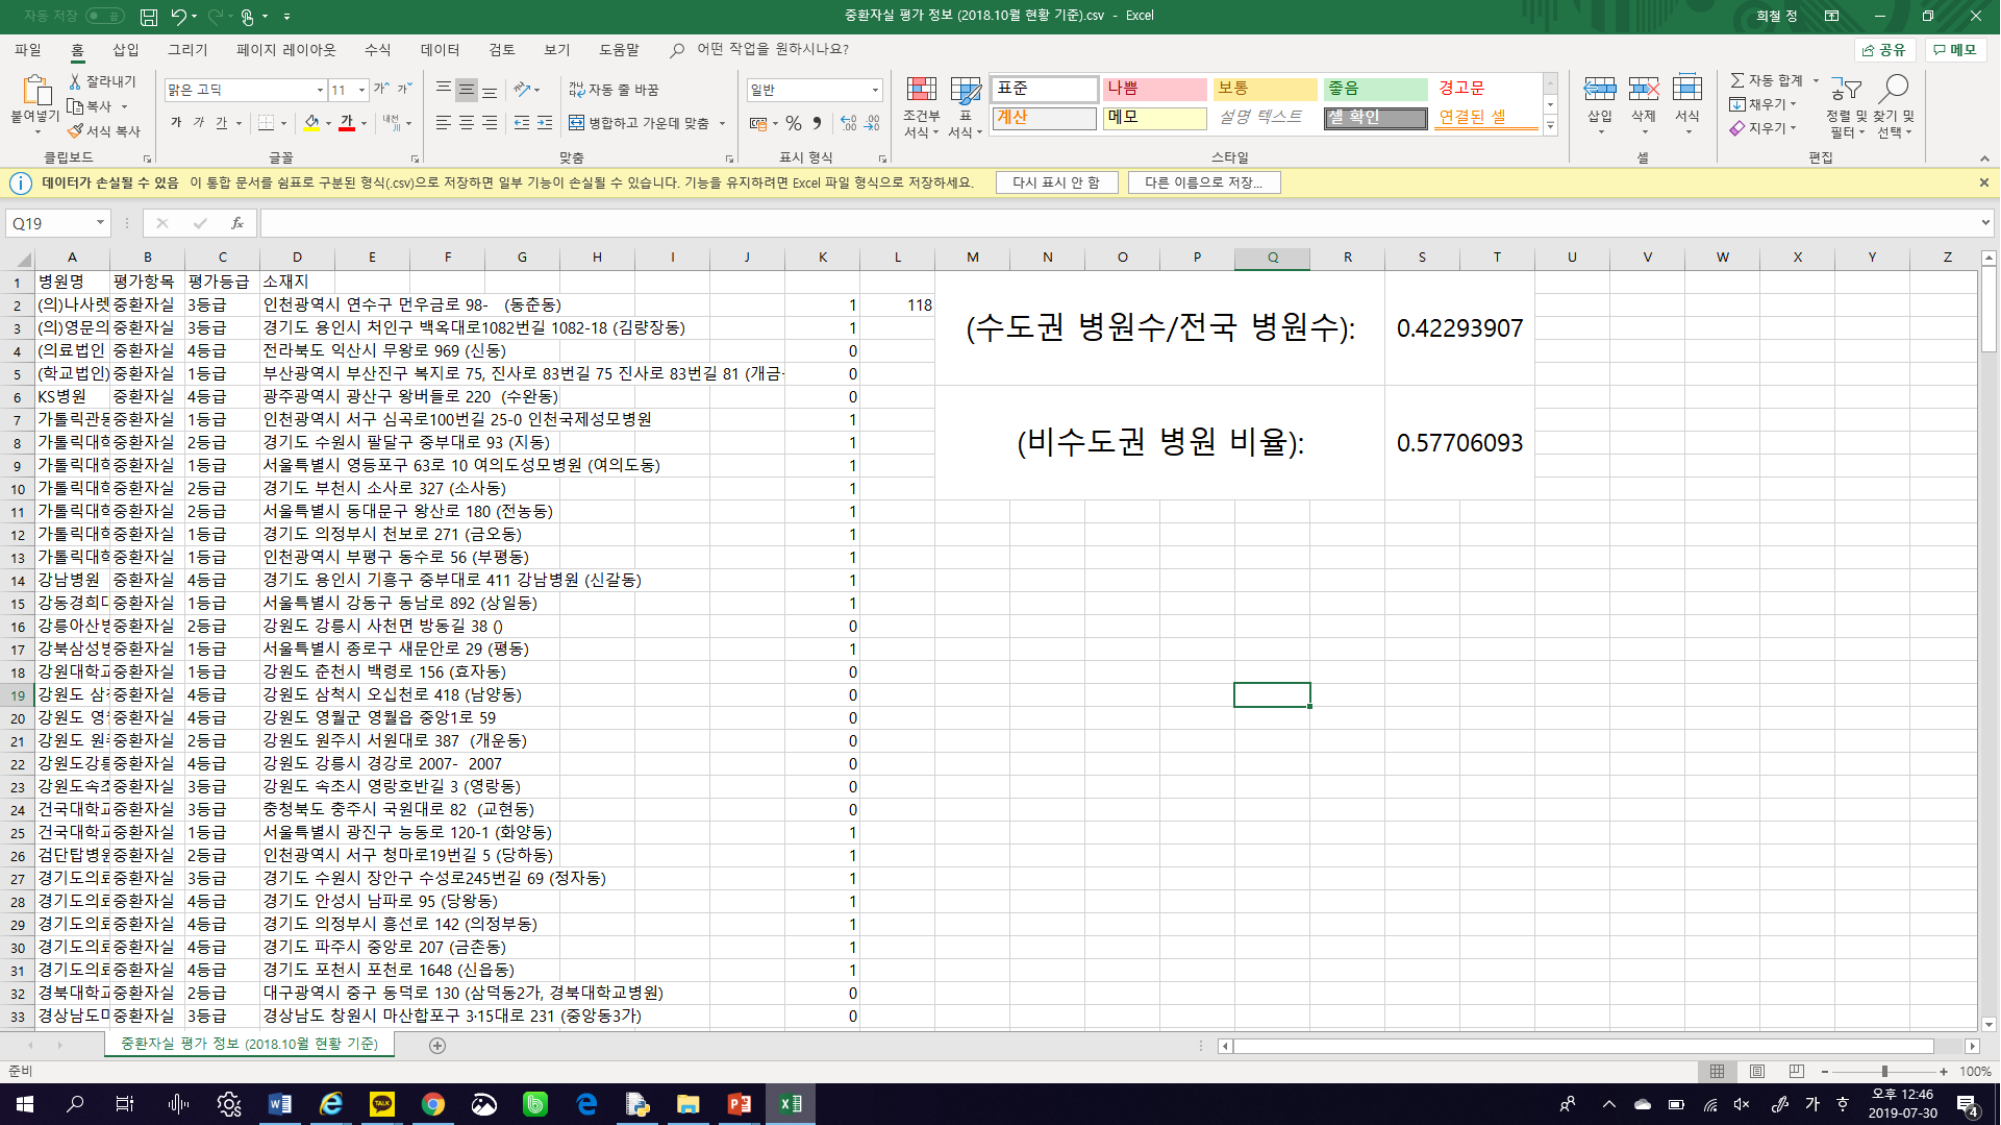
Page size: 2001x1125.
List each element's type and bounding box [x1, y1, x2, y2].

list [0, 0, 2000, 1125]
